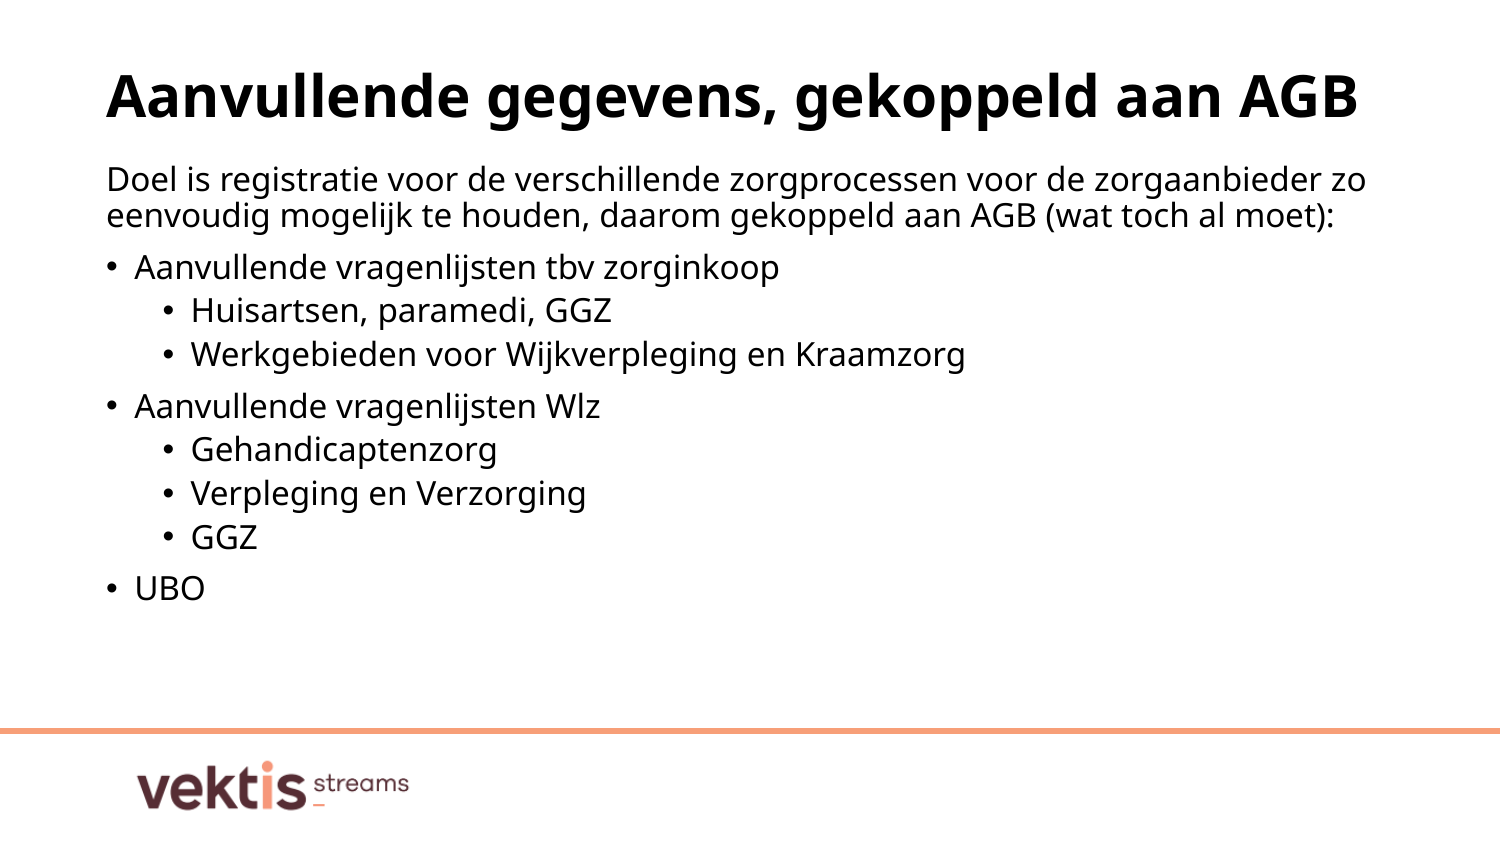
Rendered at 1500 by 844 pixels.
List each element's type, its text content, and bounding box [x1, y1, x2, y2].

list Doel is registratie voor de verschillende zorgprocessen voor de zorgaanbieder zo eenvoudig mogelijk te houden, daarom gekoppeld aan AGB (wat toch al moet): Aanvullende vragenlijsten tbv zorginkoop Huisartsen, paramedi, GGZ Werkgebieden voor Wijkverpleging en Kraamzorg Aanvullende vragenlijsten Wlz Gehandicaptenzorg Verpleging en Verzorging GGZ UBO [106, 163, 1394, 719]
title Aanvullende gegevens, gekoppeld aan AGB [106, 67, 1394, 163]
